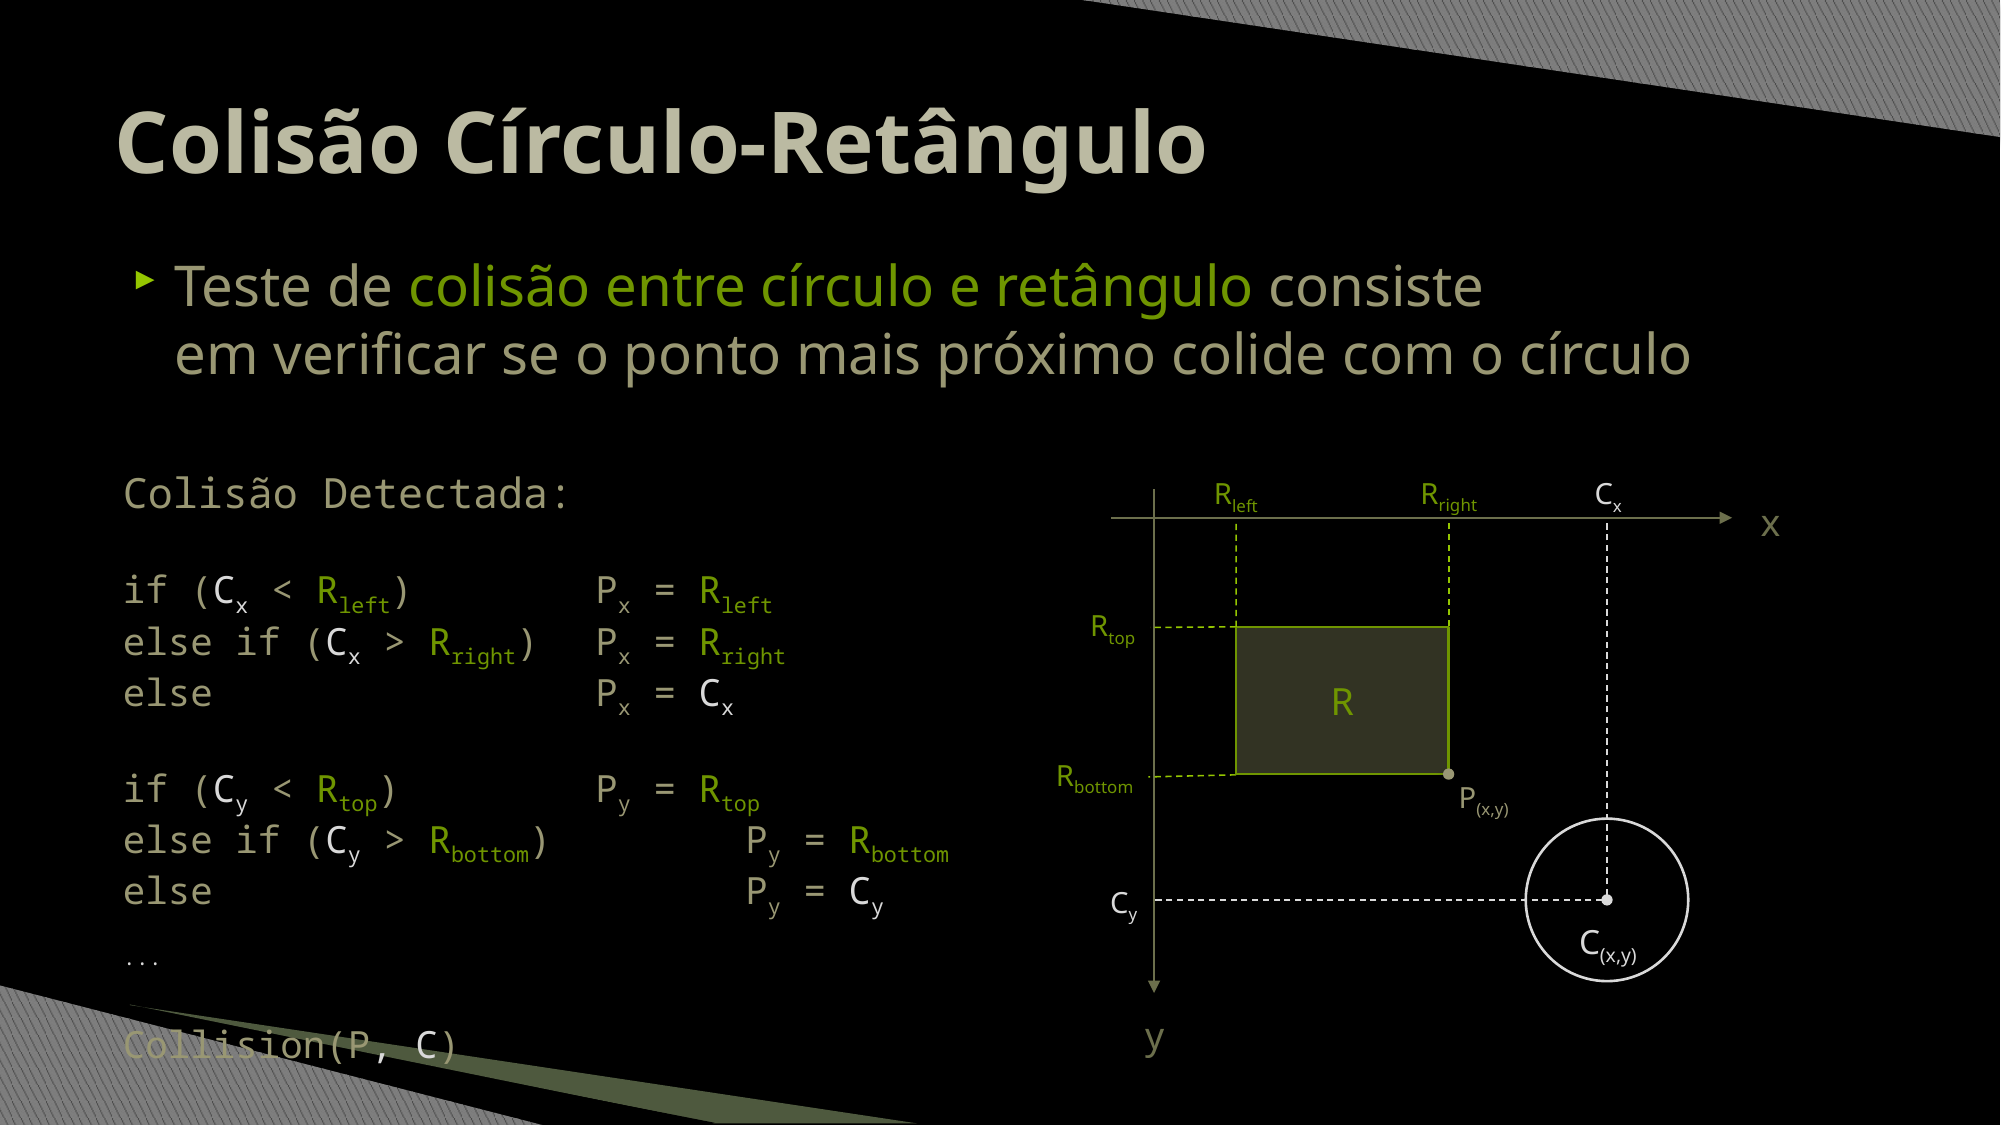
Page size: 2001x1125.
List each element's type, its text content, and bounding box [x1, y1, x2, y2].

text_box Cx [1579, 468, 1637, 517]
picture [1082, 0, 2000, 138]
text_box Colisão Detectada: if (Cx < Rleft) Px = Rleft else if (Cx > Rright) Px = Rright else Px = Cx if (Cy < Rtop) Py = Rtop else if (Cy > Rbottom) Py = Rbottom else Py = Cy ... Collision(P, C) [108, 459, 964, 1073]
text_box [1601, 897, 1613, 906]
text_box [1525, 911, 1598, 970]
text_box Cy [1095, 876, 1149, 932]
text_box y [1130, 1004, 1180, 1065]
text_box [1613, 818, 1690, 969]
title Colisão Círculo-Retângulo [99, 45, 1900, 233]
text_box Rright [1405, 467, 1493, 517]
text_box [1571, 974, 1643, 982]
text_box Rbottom [1040, 749, 1149, 805]
text_box R [1235, 626, 1449, 775]
text_box x [1745, 491, 1796, 552]
text_box [1442, 768, 1455, 780]
list Teste de colisão entre círculo e retângulo consiste em verificar se o ponto mais próximo colide com o círculo [99, 243, 1900, 986]
picture [0, 985, 543, 1125]
text_box C(x,y) [1564, 913, 1652, 974]
text_box Rtop [1075, 600, 1149, 655]
text_box Rleft [1199, 468, 1273, 517]
text_box [1525, 818, 1602, 899]
